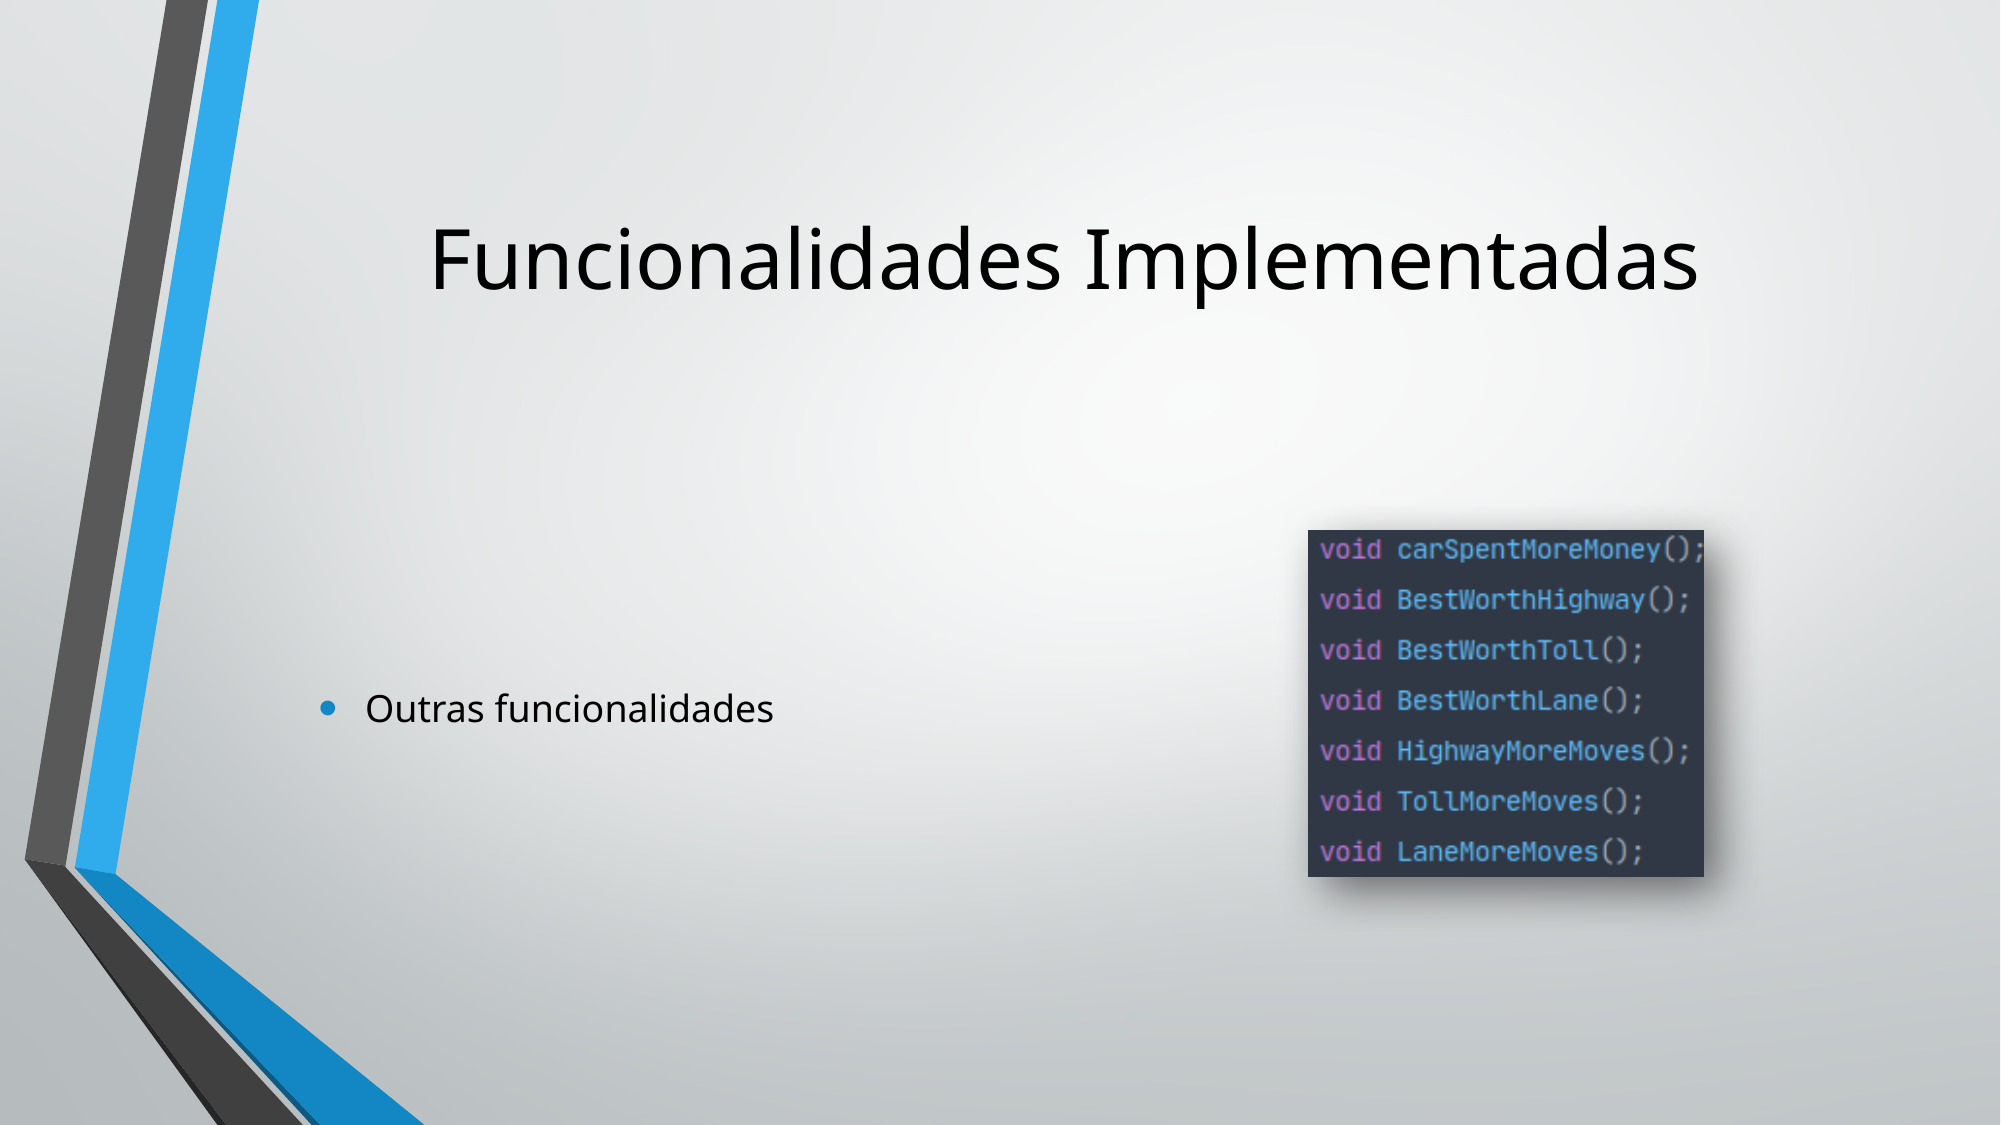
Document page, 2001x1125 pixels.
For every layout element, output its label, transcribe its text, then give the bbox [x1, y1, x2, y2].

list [1308, 529, 1704, 877]
list Outras funcionalidades [303, 451, 1107, 964]
title Funcionalidades Implementadas [243, 112, 1887, 400]
